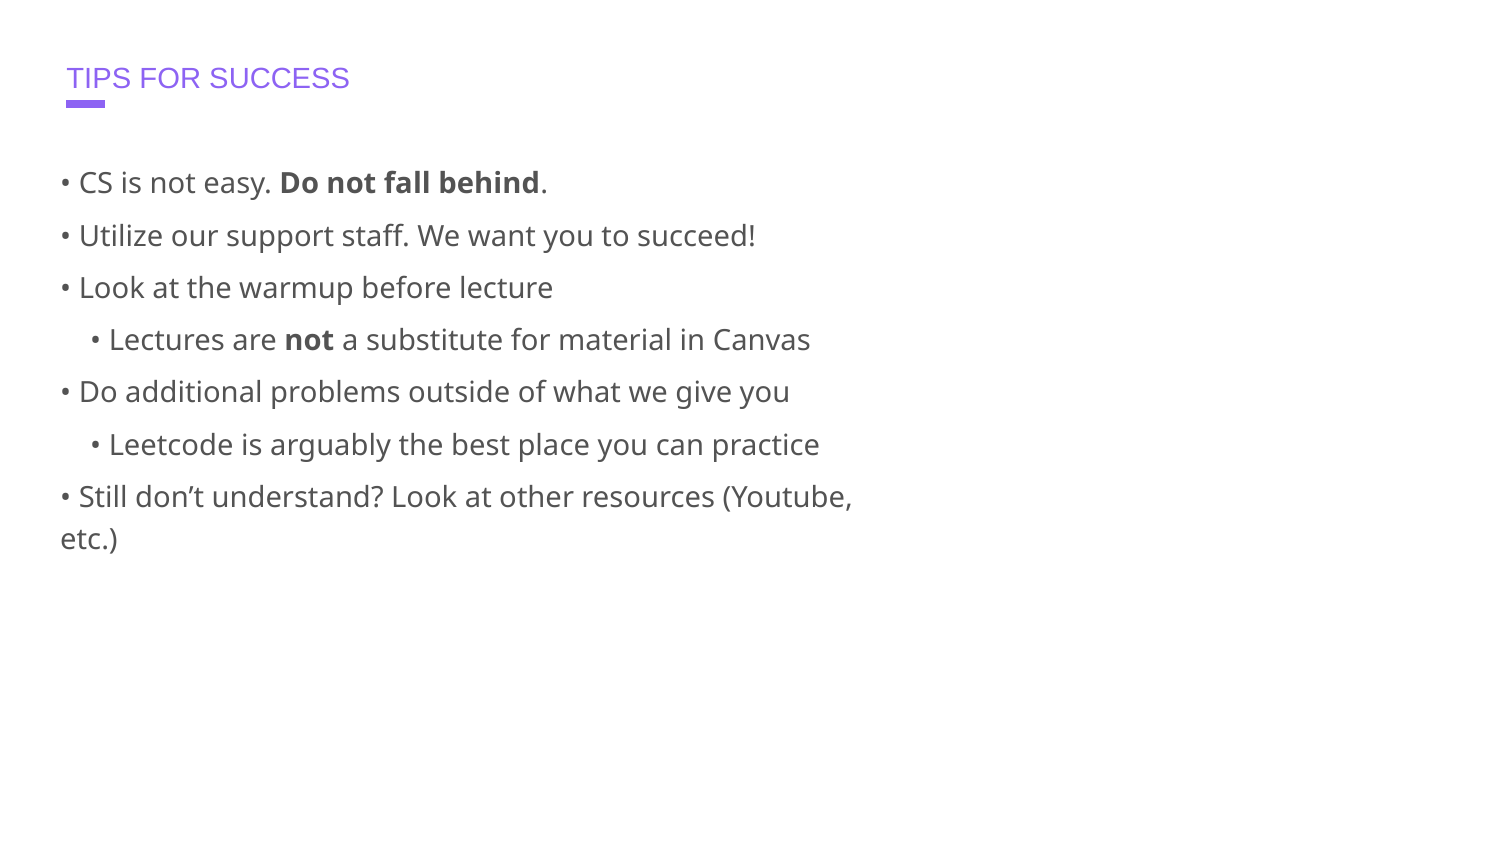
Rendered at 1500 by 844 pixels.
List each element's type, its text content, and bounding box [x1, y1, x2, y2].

title TIPS FOR SUCCESS [66, 58, 1434, 94]
text_box • CS is not easy. Do not fall behind. • Utilize our support staff. We want you to succeed! • Look at the warmup before lecture • Lectures are not a substitute for material in Canvas • Do additional problems outside of what we give you • Leetcode is arguably the best place you can practice • Still don’t understand? Look at other resources (Youtube, etc.) [54, 151, 897, 551]
